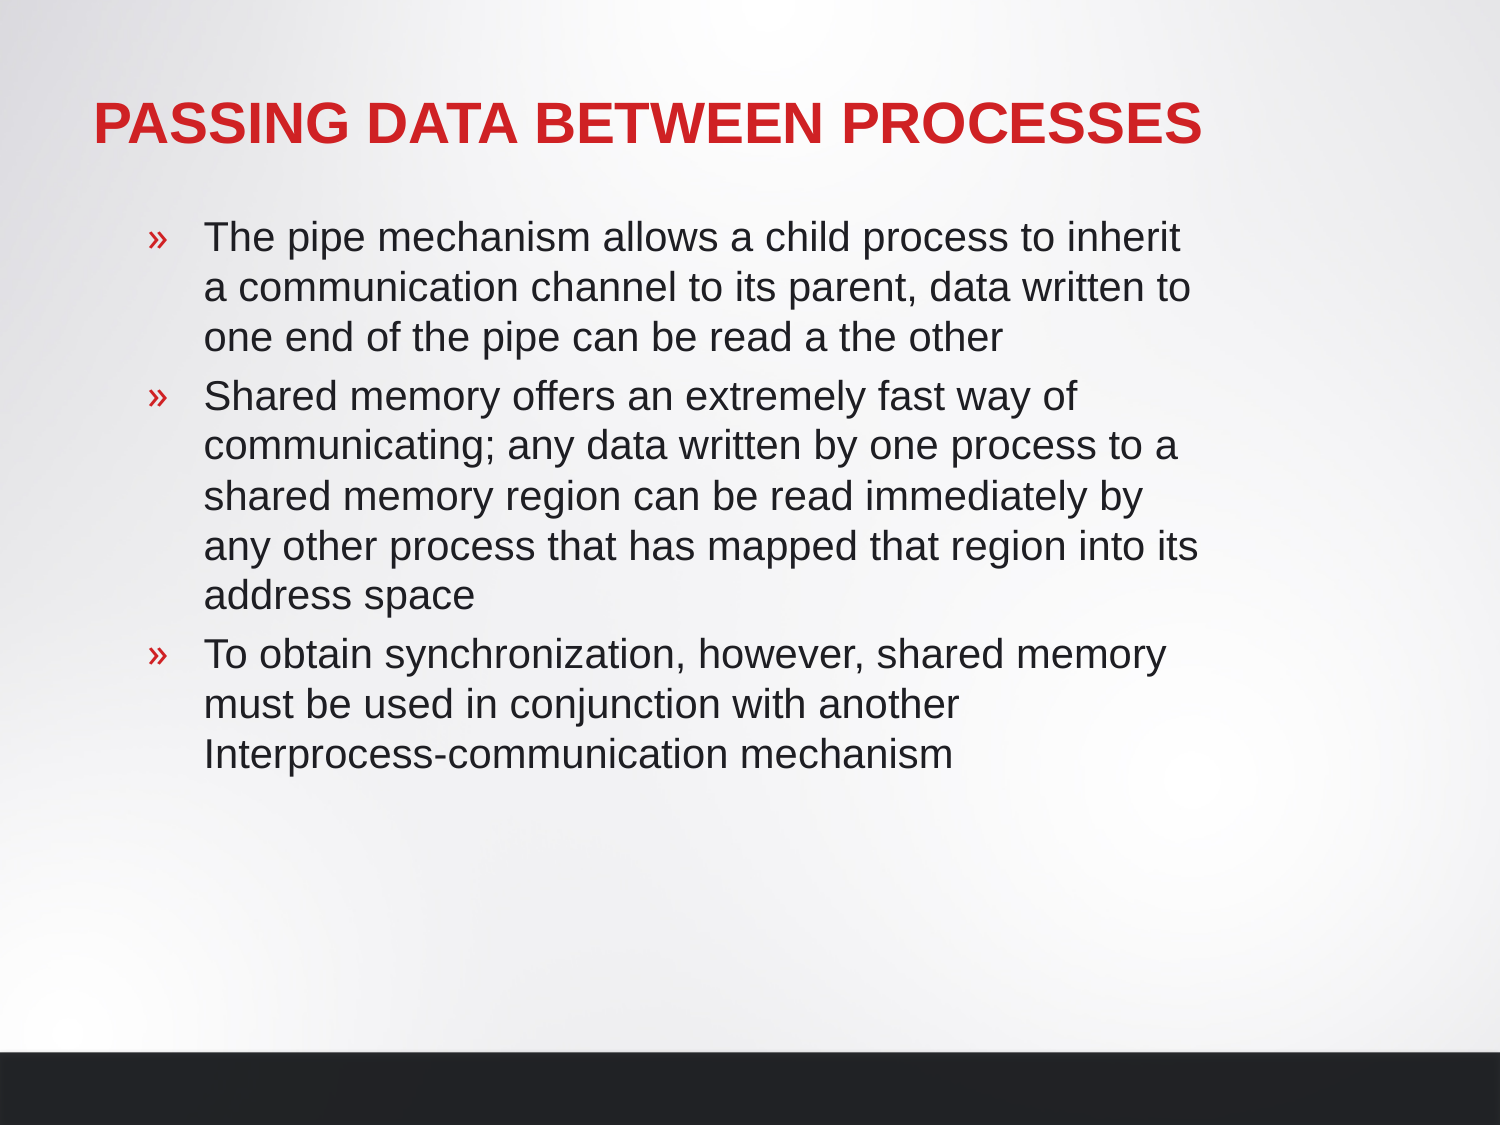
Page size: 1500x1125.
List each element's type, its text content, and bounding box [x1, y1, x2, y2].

list The pipe mechanism allows a child process to inherit a communication channel to its parent, data written to one end of the pipe can be read a the other Shared memory offers an extremely fast way of communicating; any data written by one process to a shared memory region can be read immediately by any other process that has mapped that region into its address space To obtain synchronization, however, shared memory must be used in conjunction with another Interprocess-communication mechanism [132, 202, 1222, 946]
title Passing Data Between Processes [78, 72, 1344, 168]
picture [0, 0, 1500, 1052]
